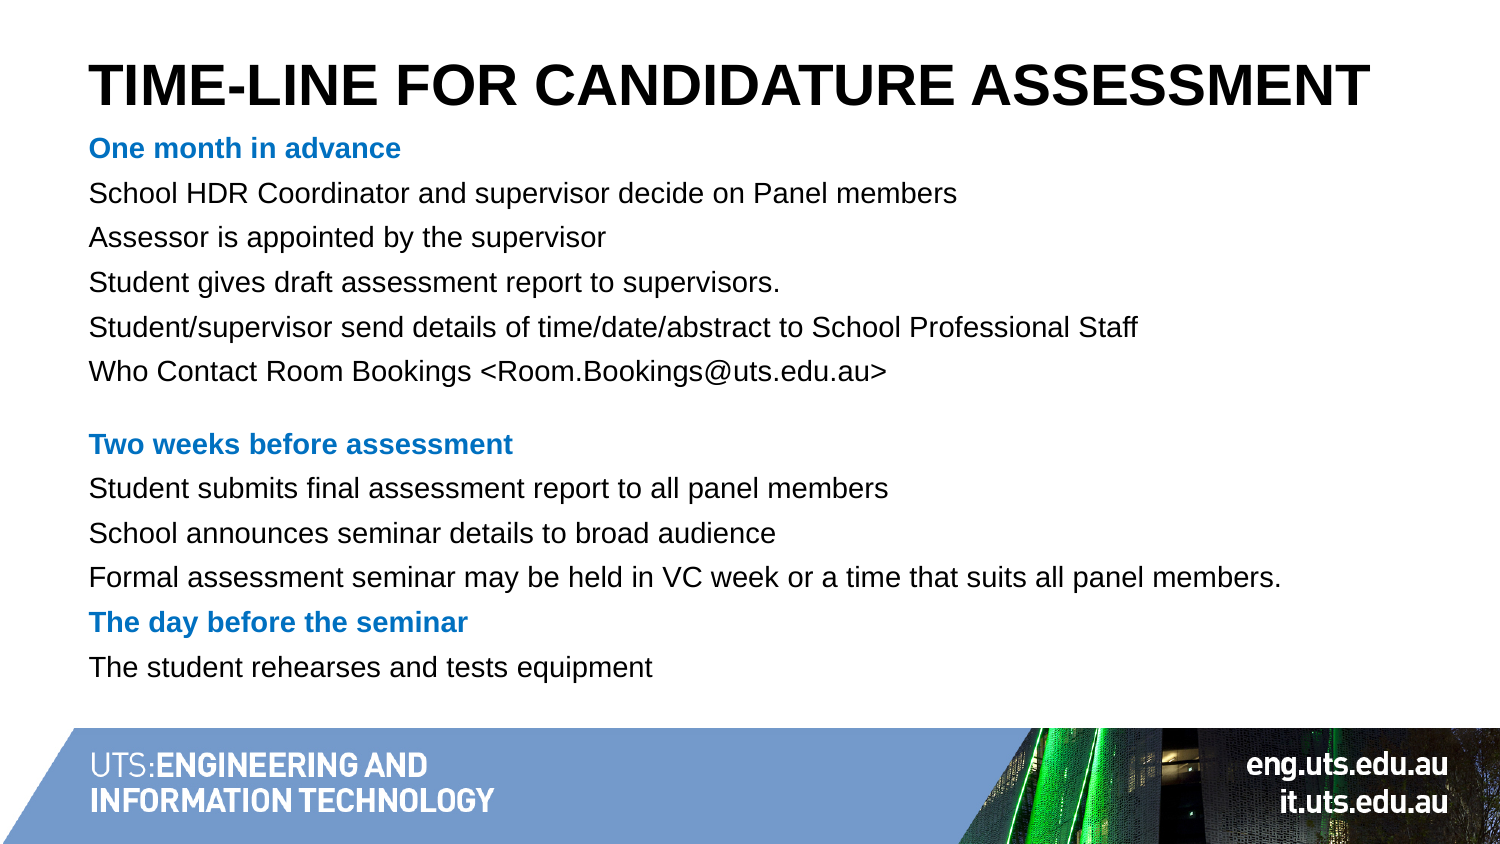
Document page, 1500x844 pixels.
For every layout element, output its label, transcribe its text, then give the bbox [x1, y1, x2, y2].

list One month in advance School HDR Coordinator and supervisor decide on Panel members Assessor is appointed by the supervisor Student gives draft assessment report to supervisors. Student/supervisor send details of time/date/abstract to School Professional Staff Who Contact Room Bookings <Room.Bookings@uts.edu.au> Two weeks before assessment Student submits final assessment report to all panel members School announces seminar details to broad audience Formal assessment seminar may be held in VC week or a time that suits all panel members. The day before the seminar The student rehearses and tests equipment [88, 136, 1423, 692]
picture [0, 0, 1500, 844]
title Time-Line for Candidature Assessment [88, 58, 1423, 118]
